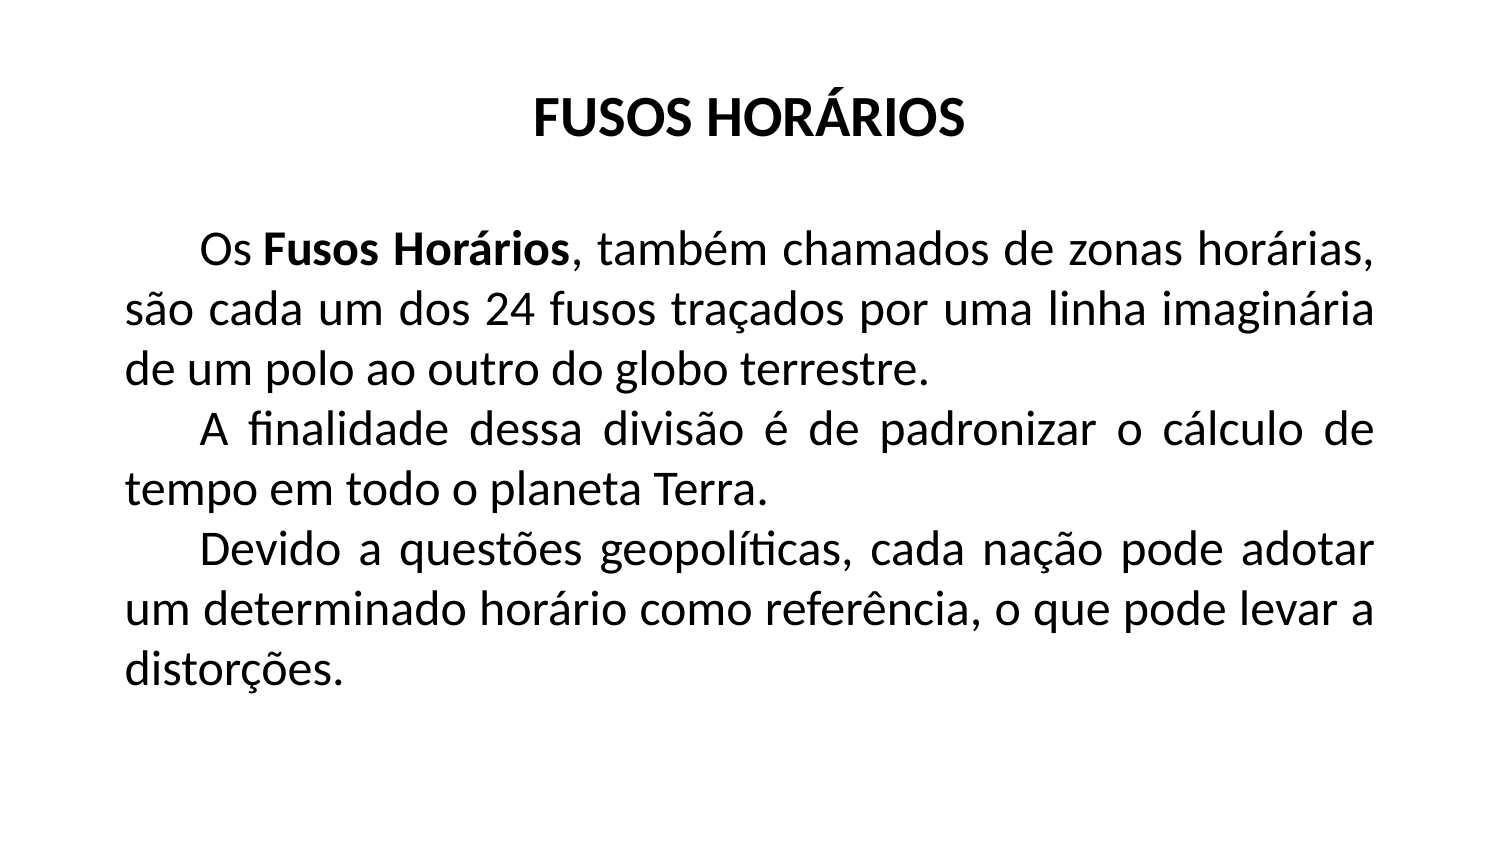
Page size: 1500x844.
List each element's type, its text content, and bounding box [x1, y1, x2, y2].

text_box FUSOS HORÁRIOS [516, 70, 984, 156]
text_box Os Fusos Horários, também chamados de zonas horárias, são cada um dos 24 fusos traçados por uma linha imaginária de um polo ao outro do globo terrestre. A finalidade dessa divisão é de padronizar o cálculo de tempo em todo o planeta Terra. Devido a questões geopolíticas, cada nação pode adotar um determinado horário como referência, o que pode levar a distorções. [109, 207, 1391, 703]
